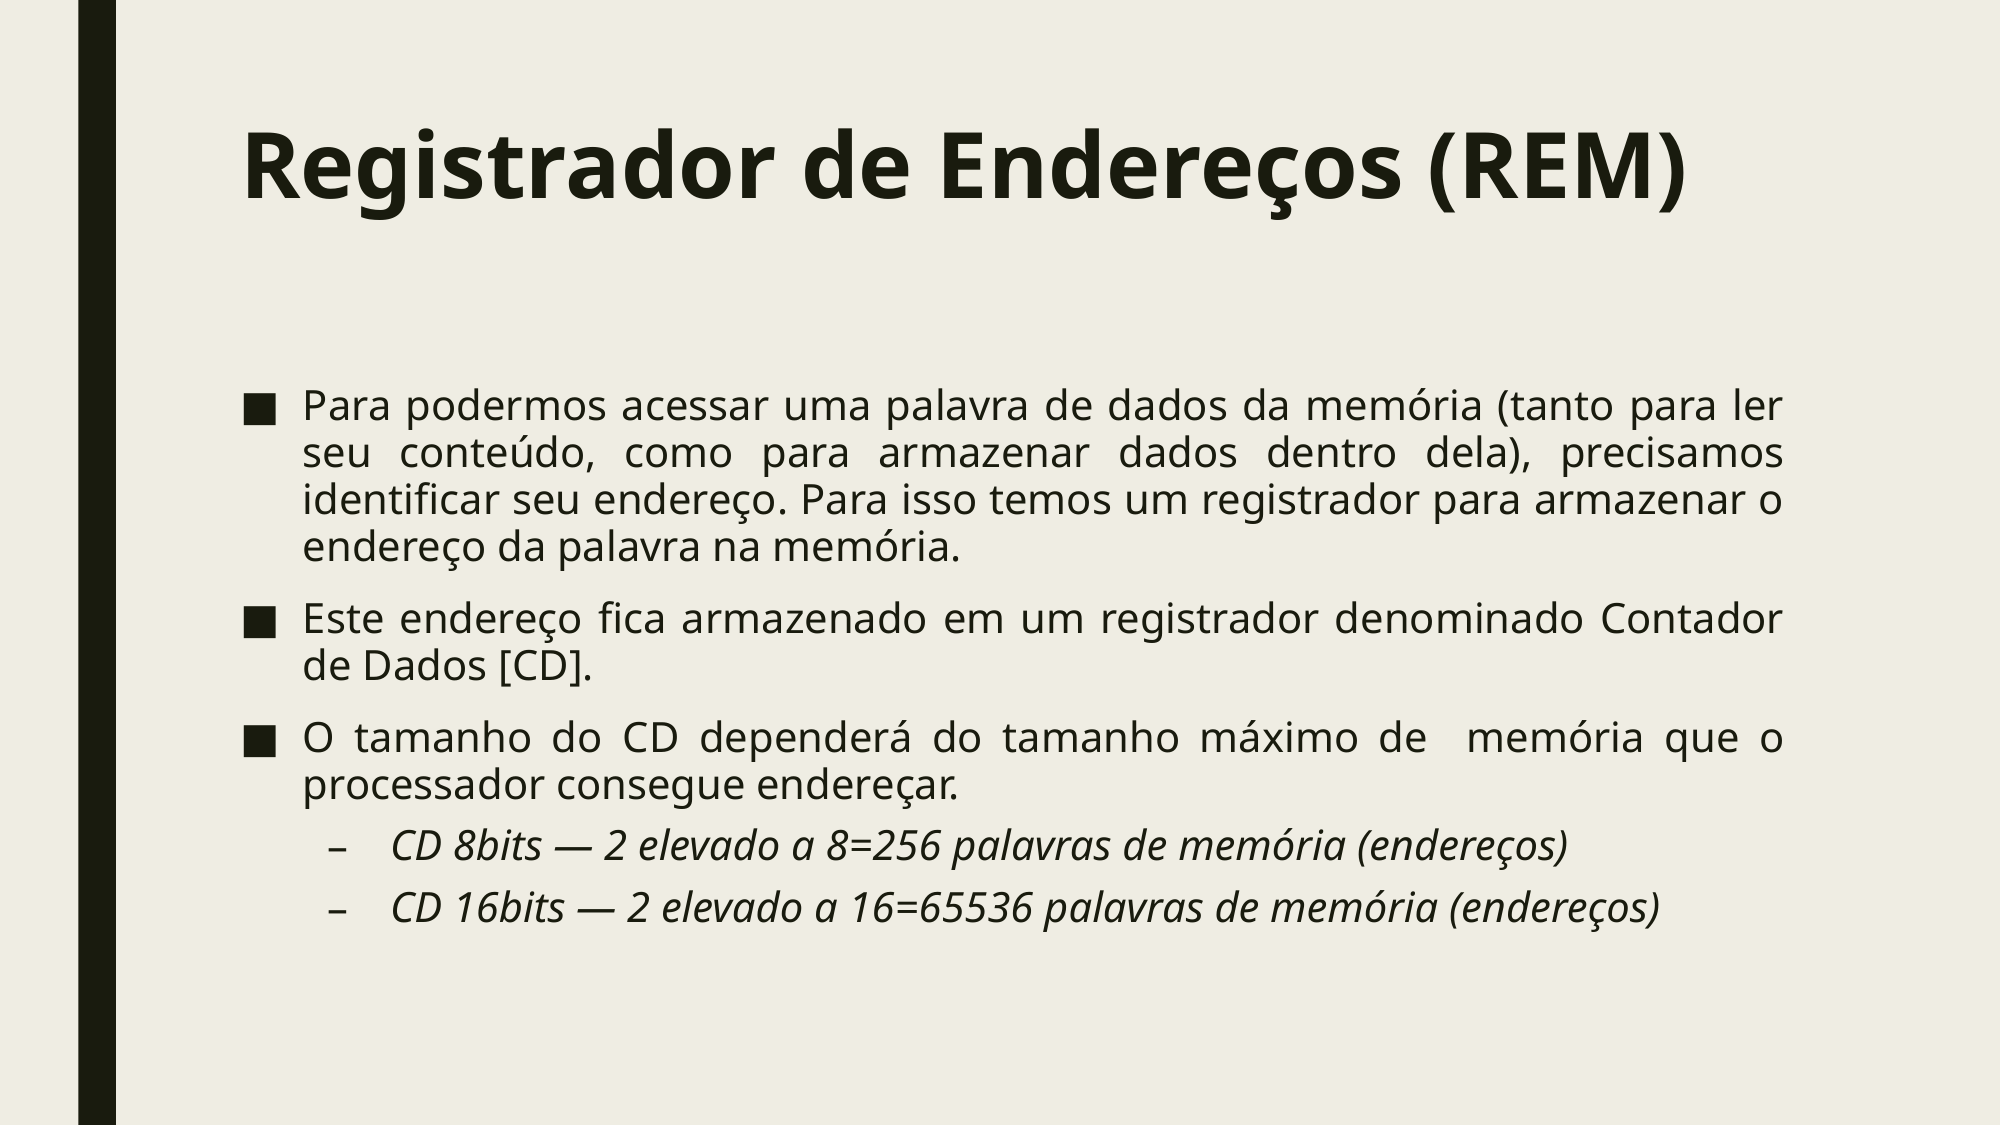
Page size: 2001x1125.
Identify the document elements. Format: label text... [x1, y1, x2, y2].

title Registrador de Endereços (REM) [225, 112, 1800, 357]
list Para podermos acessar uma palavra de dados da memória (tanto para ler seu conteúdo, como para armazenar dados dentro dela), precisamos identificar seu endereço. Para isso temos um registrador para armazenar o endereço da palavra na memória. Este endereço fica armazenado em um registrador denominado Contador de Dados [CD]. O tamanho do CD dependerá do tamanho máximo de memória que o processador consegue endereçar. CD 8bits — 2 elevado a 8=256 palavras de memória (endereços) CD 16bits — 2 elevado a 16=65536 palavras de memória (endereços) [225, 375, 1800, 963]
